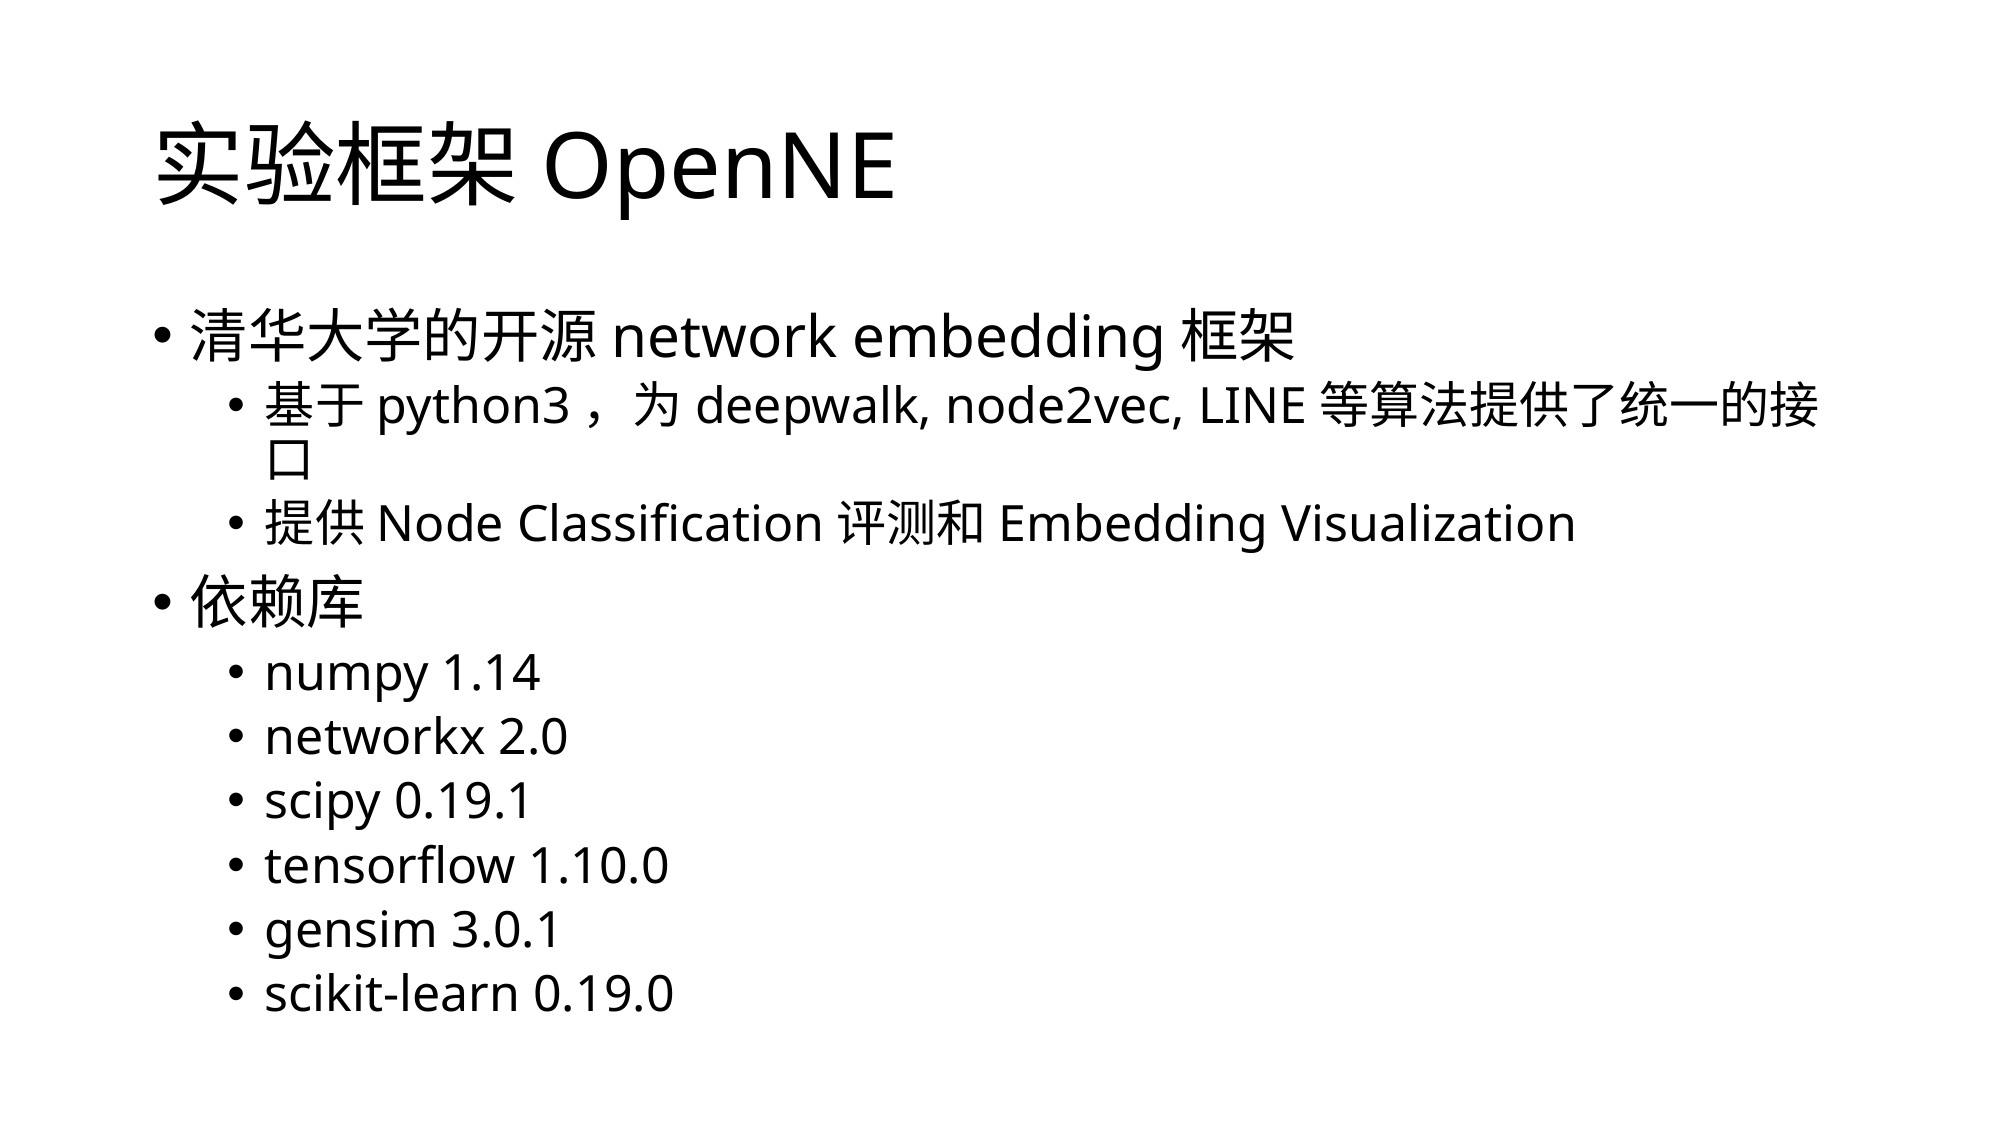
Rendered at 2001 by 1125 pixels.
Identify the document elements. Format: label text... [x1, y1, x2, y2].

title 实验框架OpenNE [137, 59, 1863, 278]
list 清华大学的开源network embedding框架 基于python3，为deepwalk, node2vec, LINE等算法提供了统一的接口 提供Node Classification评测和Embedding Visualization 依赖库 numpy 1.14 networkx 2.0 scipy 0.19.1 tensorflow 1.10.0 gensim 3.0.1 scikit-learn 0.19.0 [137, 299, 1863, 1014]
